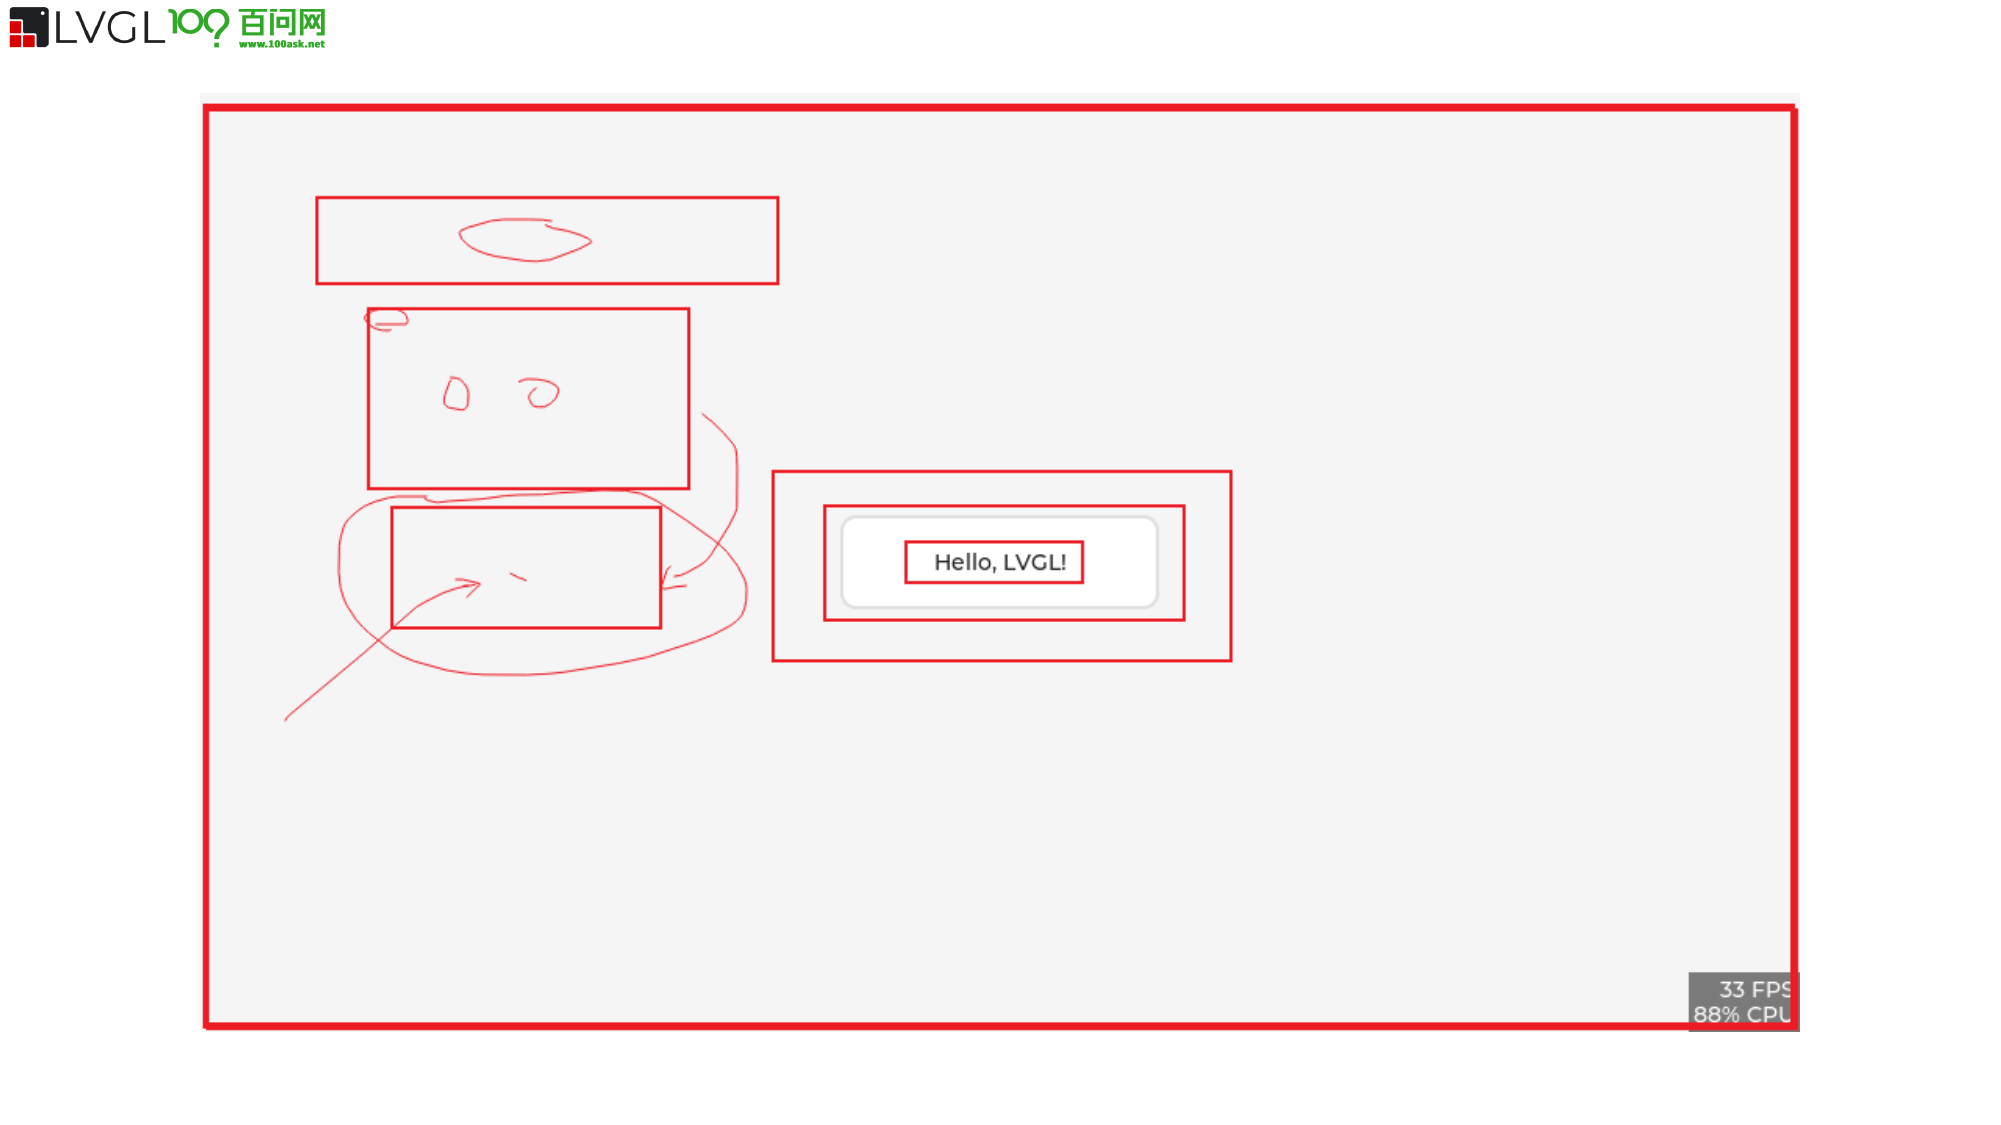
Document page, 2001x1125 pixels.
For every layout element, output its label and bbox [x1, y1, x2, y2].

picture [8, 3, 166, 54]
picture [168, 9, 325, 48]
picture [199, 93, 1800, 1032]
